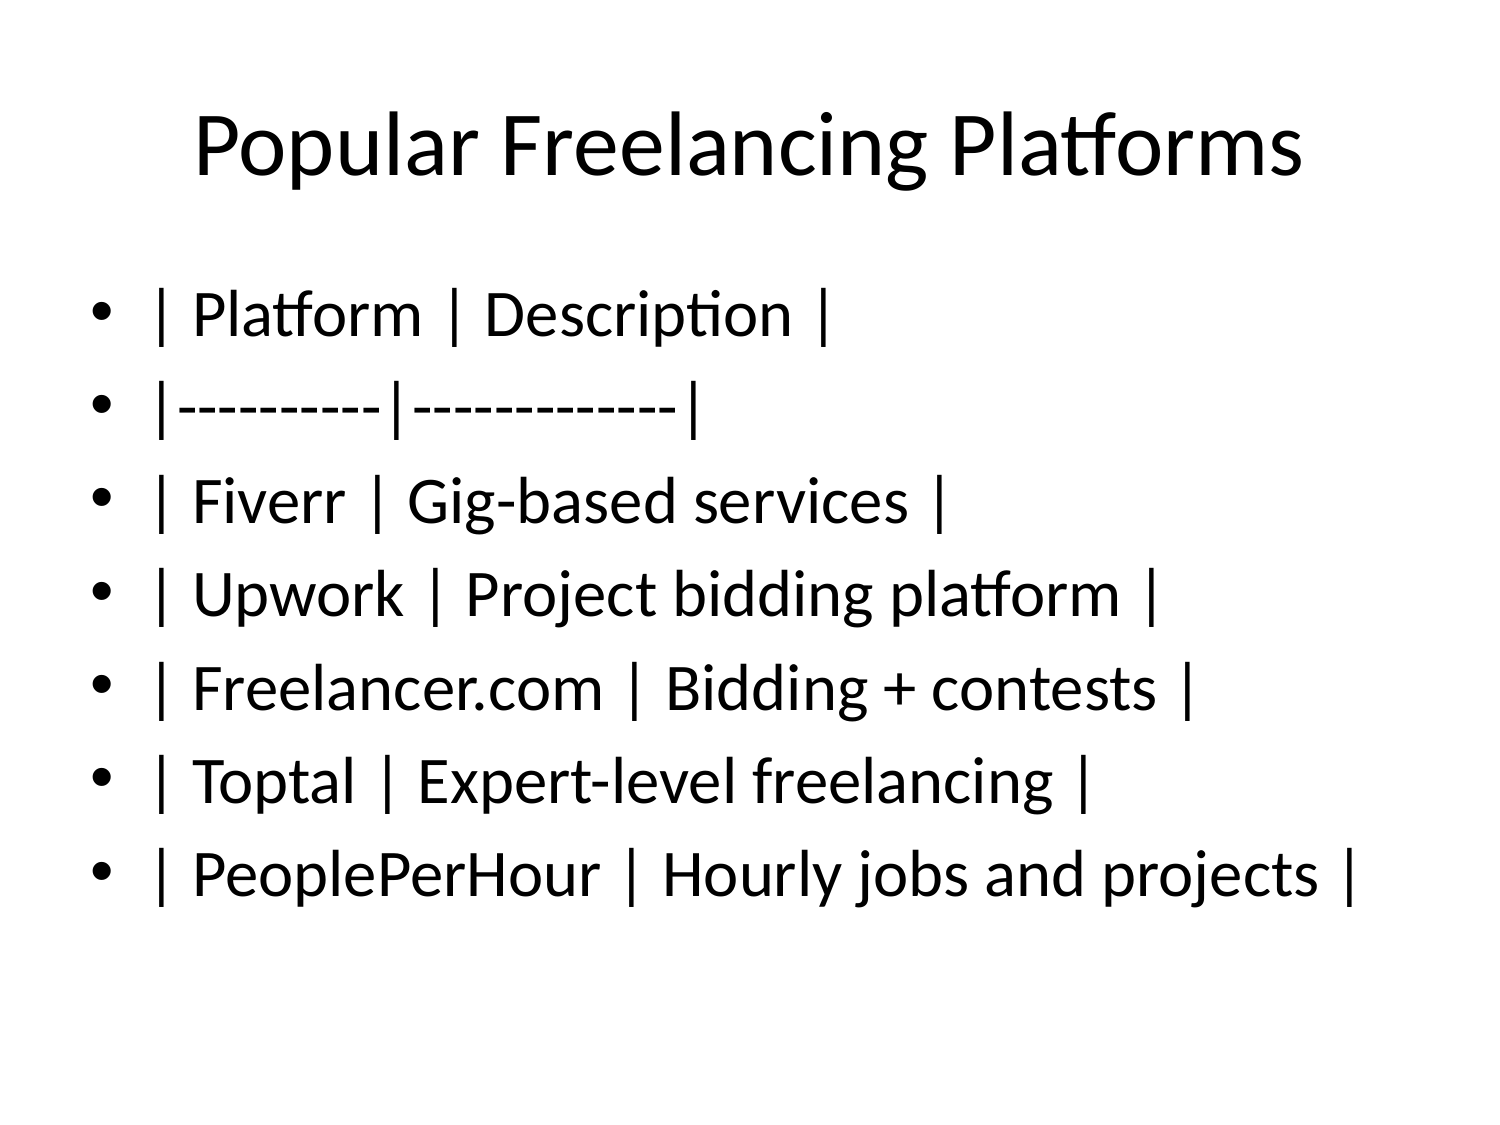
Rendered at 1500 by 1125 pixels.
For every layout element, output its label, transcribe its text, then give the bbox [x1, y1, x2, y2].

title Popular Freelancing Platforms [75, 45, 1425, 233]
list | Platform | Description | |----------|-------------| | Fiverr | Gig-based services | | Upwork | Project bidding platform | | Freelancer.com | Bidding + contests | | Toptal | Expert-level freelancing | | PeoplePerHour | Hourly jobs and projects | [75, 262, 1425, 1005]
